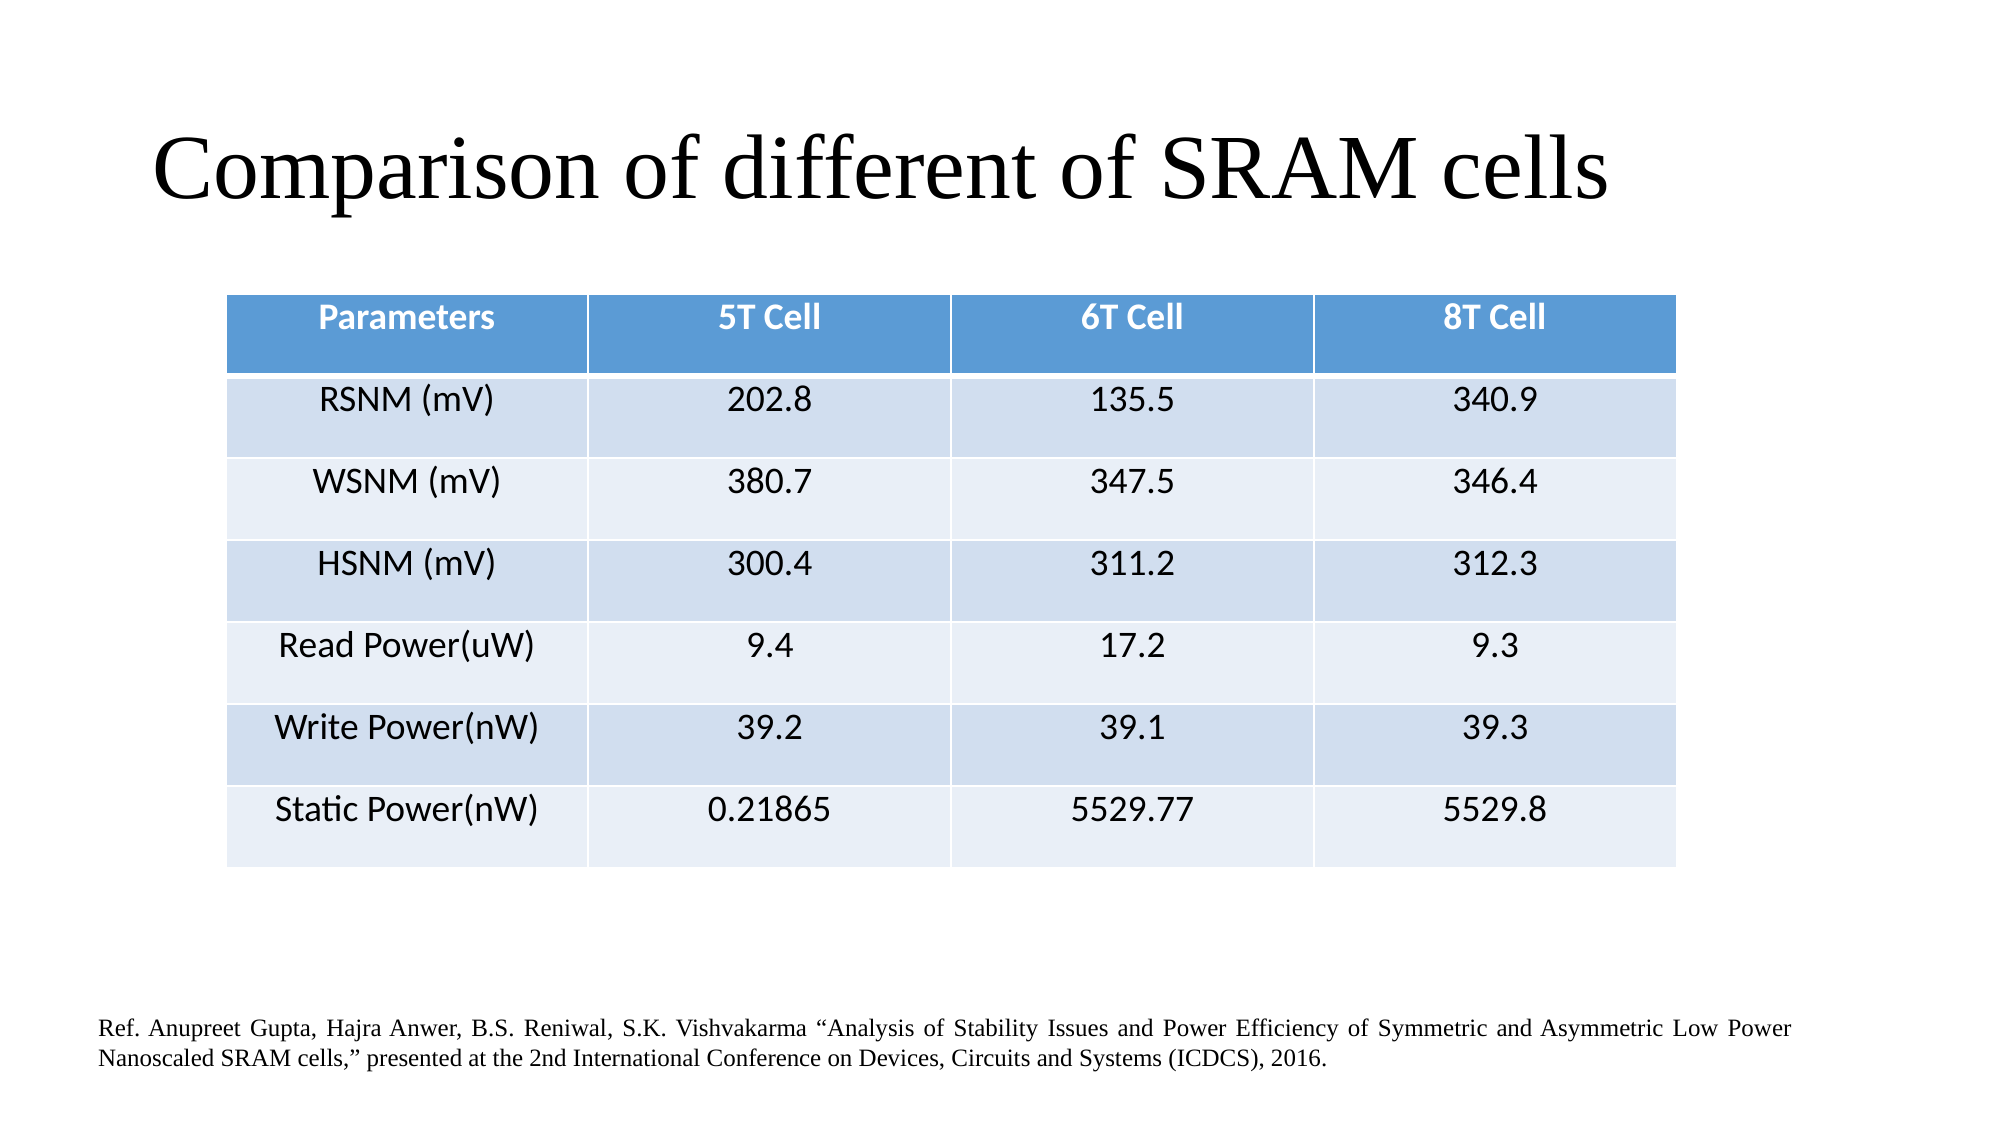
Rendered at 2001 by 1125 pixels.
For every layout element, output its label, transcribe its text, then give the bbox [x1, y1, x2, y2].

table_cell 5529.8 [1315, 787, 1676, 867]
table_cell 5529.77 [952, 787, 1313, 867]
table_cell HSNM (mV) [227, 541, 587, 621]
text_box Ref. Anupreet Gupta, Hajra Anwer, B.S. Reniwal, S.K. Vishvakarma “Analysis of Stability Issues and Power Efficiency of Symmetric and Asymmetric Low Power Nanoscaled SRAM cells,” presented at the 2nd International Conference on Devices, Circuits and Systems (ICDCS), 2016. [83, 1003, 1809, 1124]
table_cell 17.2 [952, 623, 1313, 703]
table_cell 9.4 [589, 623, 950, 703]
table_cell 312.3 [1315, 541, 1676, 621]
table_cell 340.9 [1315, 379, 1676, 457]
table_cell 0.21865 [589, 787, 950, 867]
text_box Comparison of different of SRAM cells [137, 59, 1863, 278]
table_cell Static Power(nW) [227, 787, 587, 867]
table_cell 347.5 [952, 459, 1313, 539]
table_cell 39.3 [1315, 705, 1676, 785]
table_cell 202.8 [589, 379, 950, 457]
table_header 8T Cell [1315, 295, 1676, 373]
table_cell 300.4 [589, 541, 950, 621]
table_header 6T Cell [952, 295, 1313, 373]
table_cell 39.1 [952, 705, 1313, 785]
table_cell Write Power(nW) [227, 705, 587, 785]
table_cell 346.4 [1315, 459, 1676, 539]
table_cell 135.5 [952, 379, 1313, 457]
table_cell 39.2 [589, 705, 950, 785]
table_cell 380.7 [589, 459, 950, 539]
table_cell 9.3 [1315, 623, 1676, 703]
table_cell RSNM (mV) [227, 379, 587, 457]
table_cell WSNM (mV) [227, 459, 587, 539]
table_cell 311.2 [952, 541, 1313, 621]
table_cell Read Power(uW) [227, 623, 587, 703]
table_header Parameters [227, 295, 587, 373]
table_header 5T Cell [589, 295, 950, 373]
